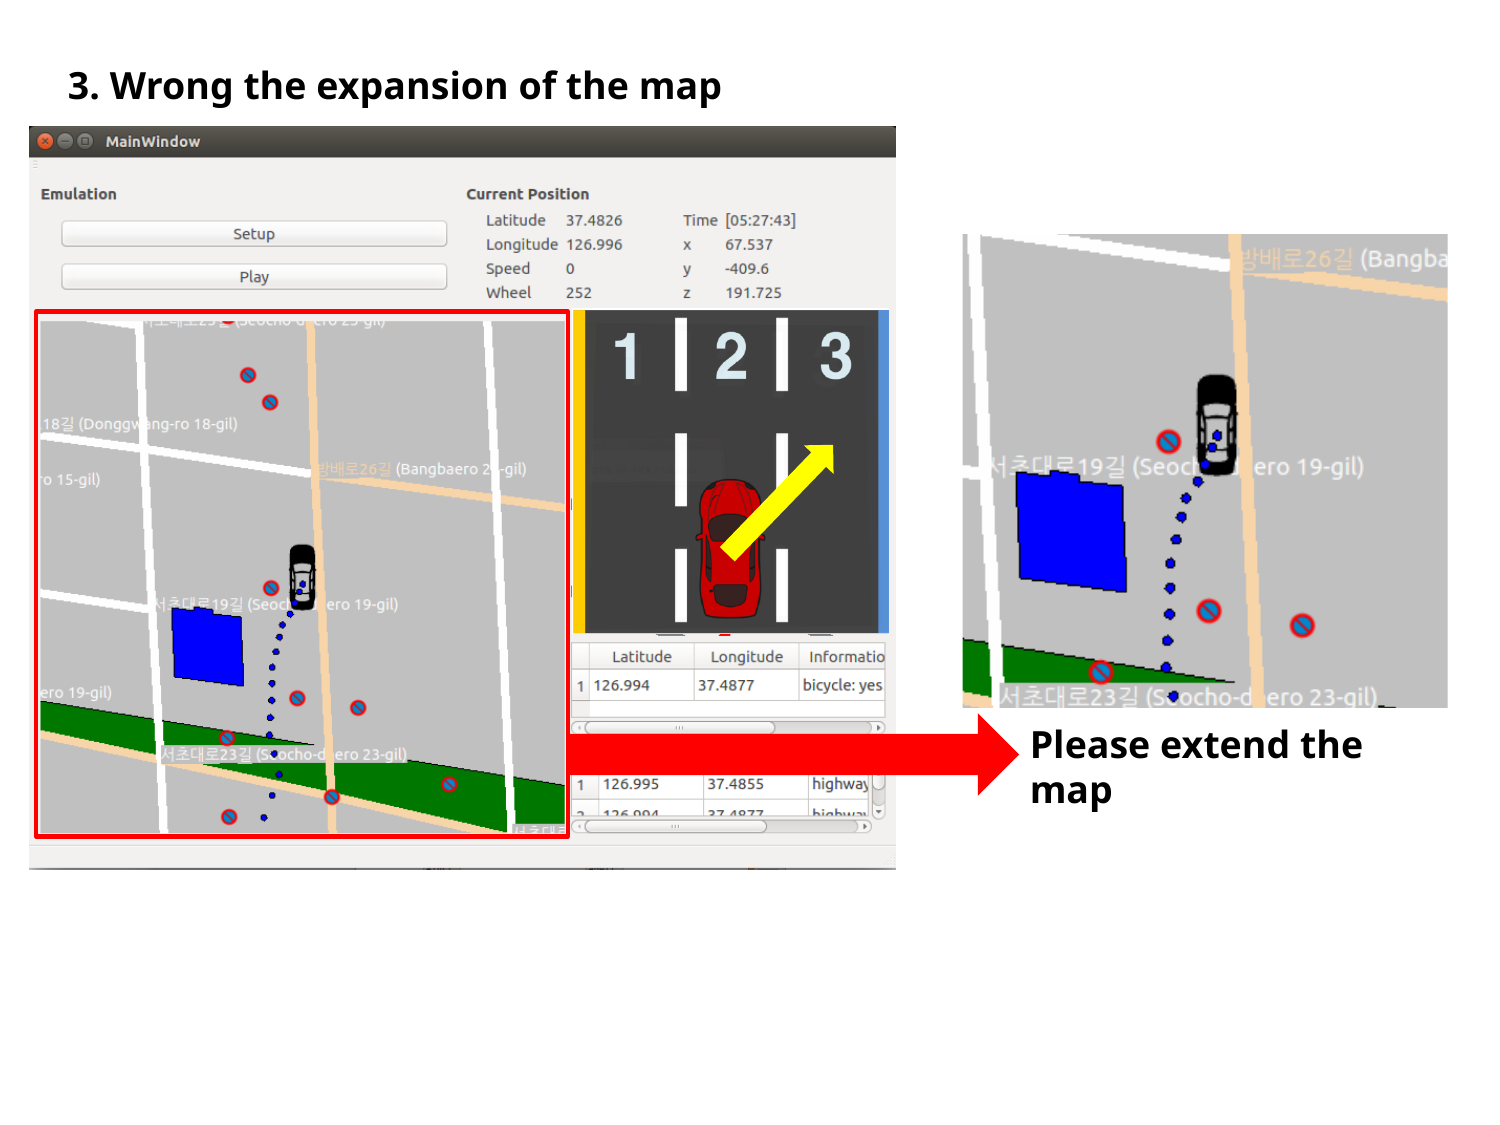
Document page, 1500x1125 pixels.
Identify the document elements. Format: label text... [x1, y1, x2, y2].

text_box [901, 717, 1022, 798]
picture [962, 233, 1448, 708]
picture [29, 126, 896, 870]
text_box 3. Wrong the expansion of the map [53, 54, 750, 115]
text_box Please extend the map [1014, 717, 1423, 819]
